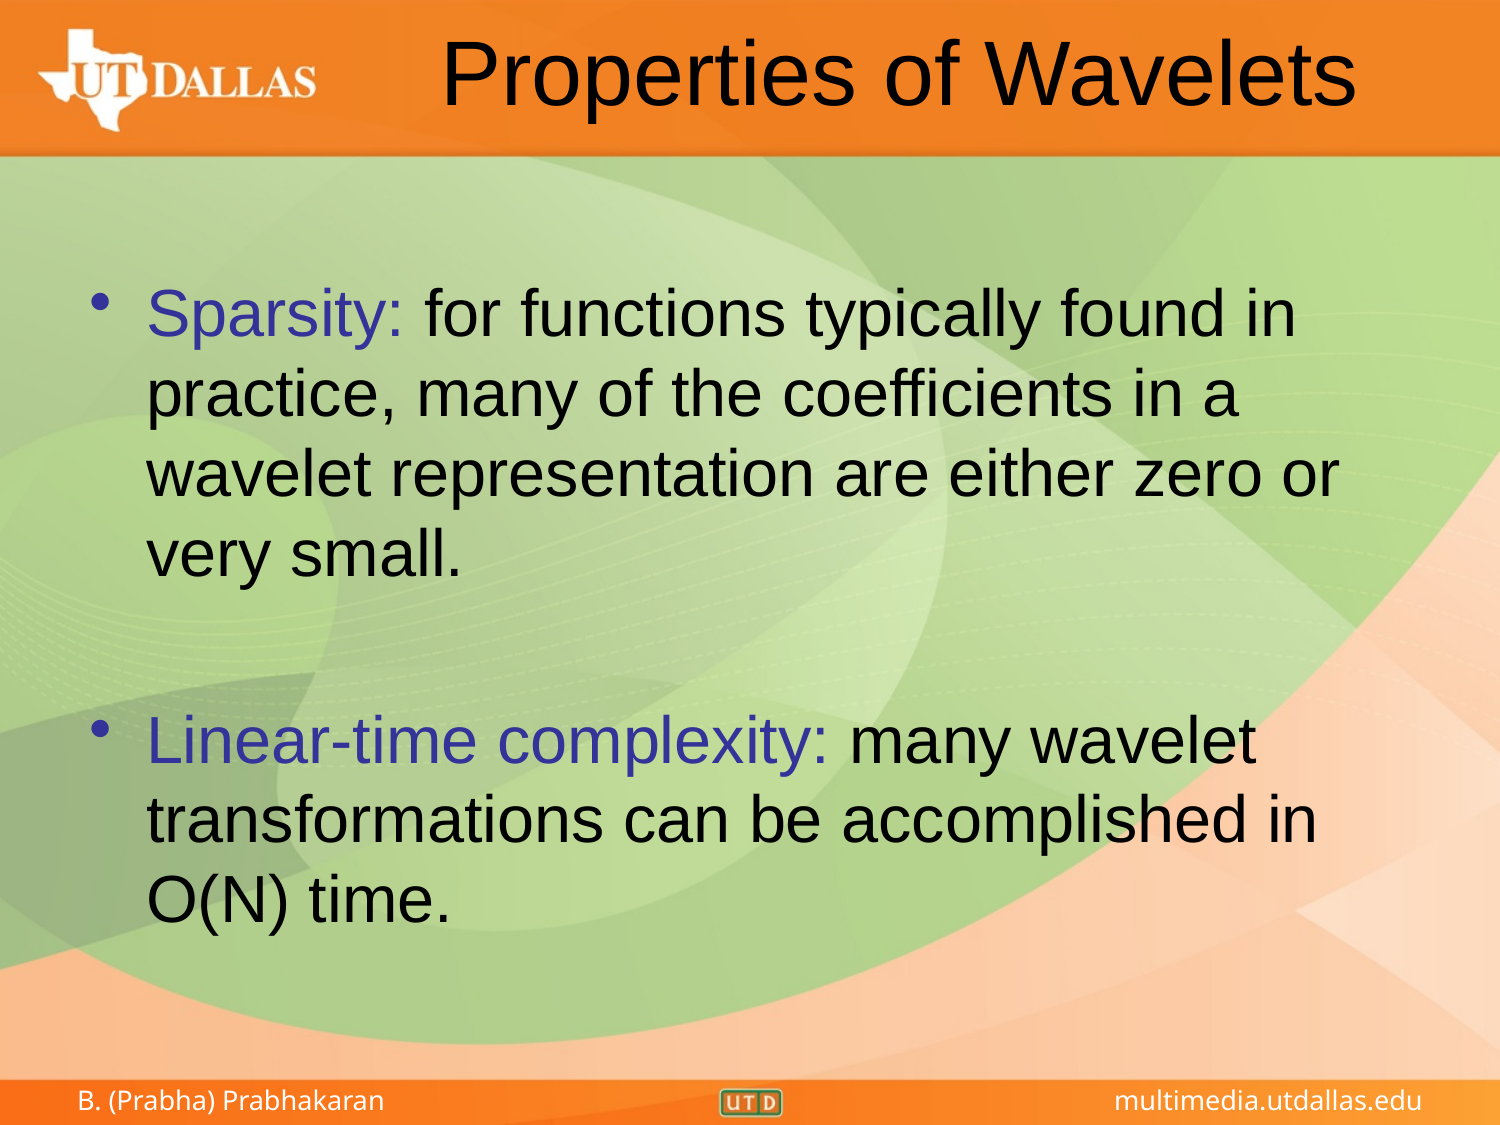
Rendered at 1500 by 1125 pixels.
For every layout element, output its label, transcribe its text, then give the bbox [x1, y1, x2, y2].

picture [0, 0, 1500, 1125]
list Sparsity: for functions typically found in practice, many of the coefficients in a wavelet representation are either zero or very small. Linear-time complexity: many wavelet transformations can be accomplished in O(N) time. [75, 262, 1425, 1005]
title Properties of Wavelets [262, 0, 1500, 163]
